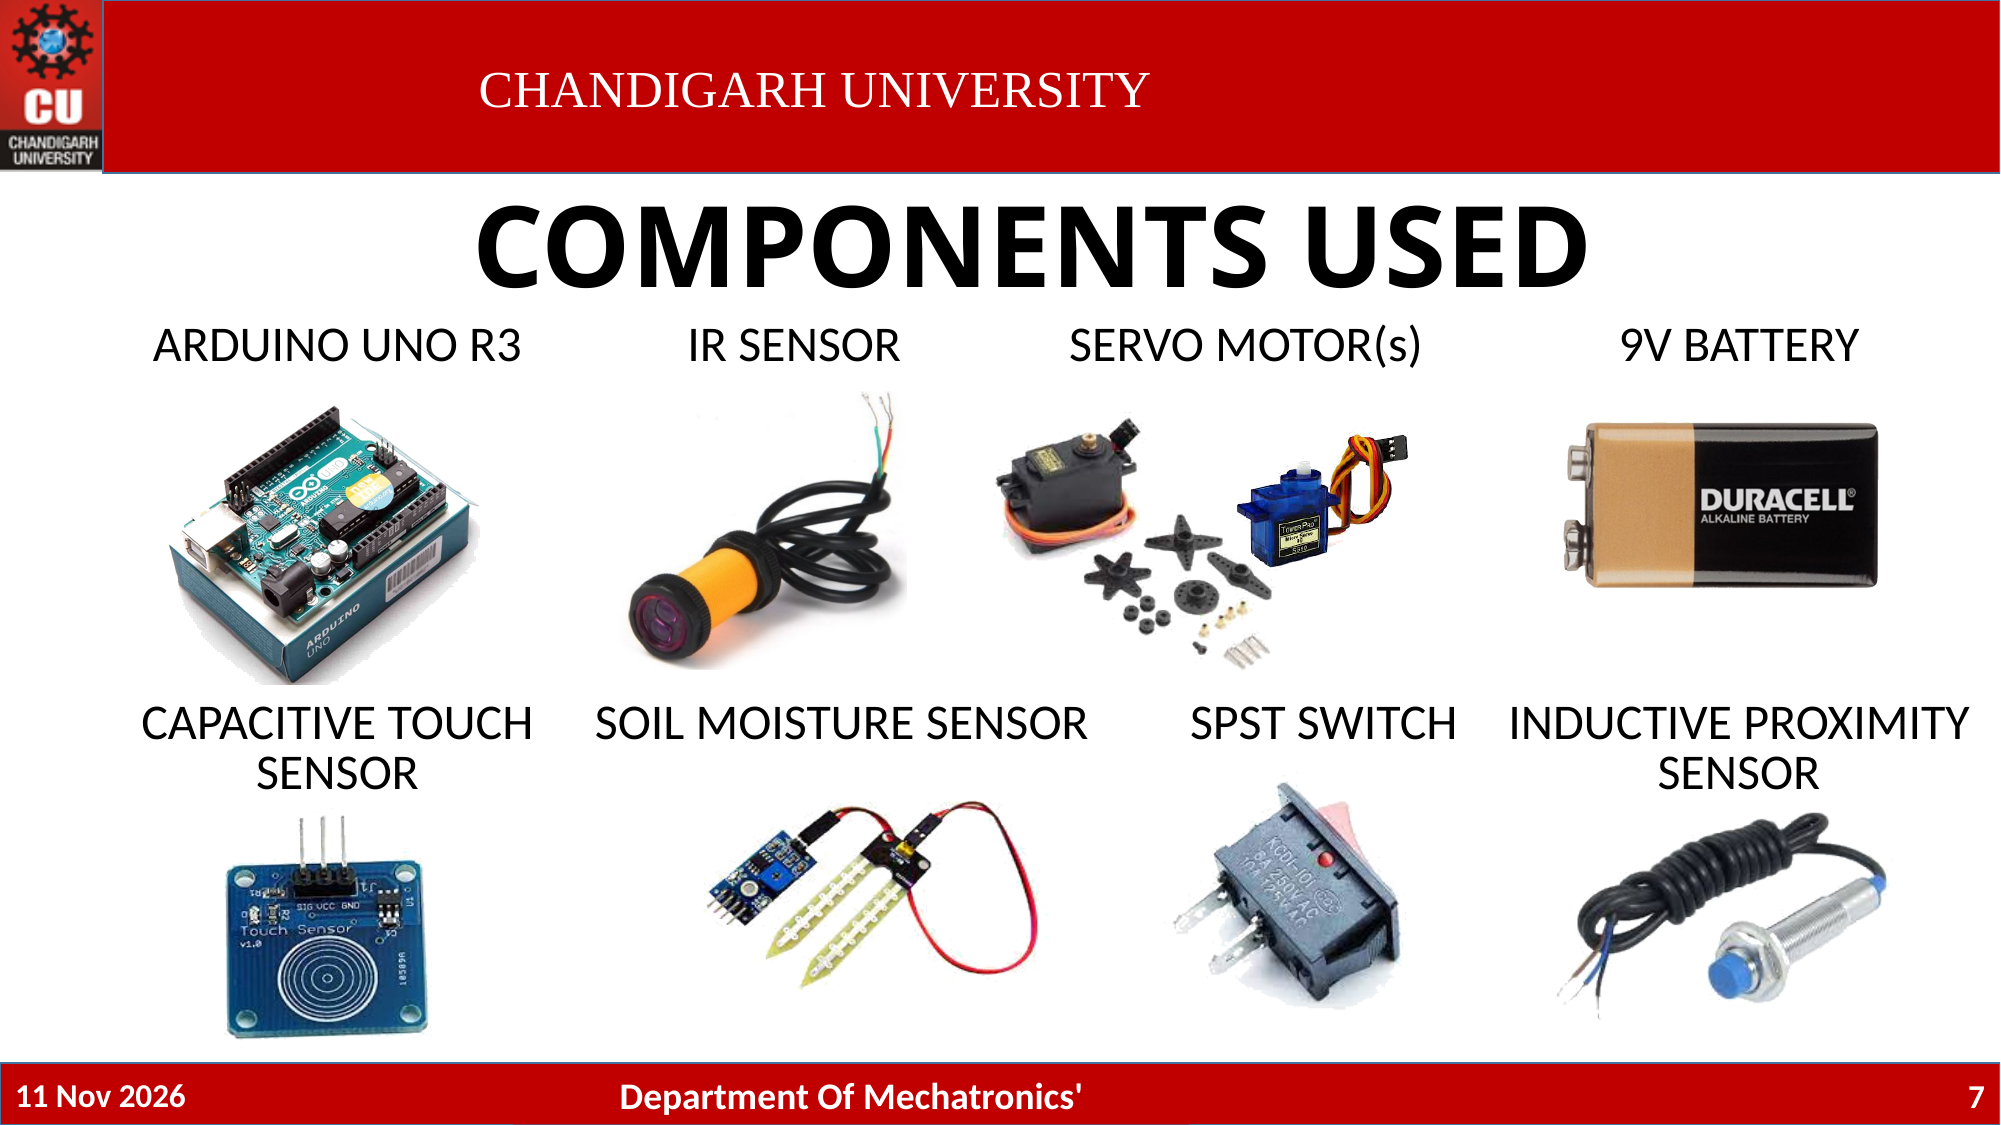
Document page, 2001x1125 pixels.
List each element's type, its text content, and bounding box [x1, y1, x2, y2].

title COMPONENTS USED [263, 153, 1803, 317]
picture [185, 788, 462, 1067]
picture [1543, 733, 1896, 1085]
table_cell CAPACITIVE TOUCH SENSOR [100, 695, 575, 1053]
picture [960, 412, 1421, 677]
table_cell INDUCTIVE PROXIMITY SENSOR [1478, 695, 2000, 1053]
table_header 9V BATTERY [1478, 317, 2000, 695]
slide_number 28-Dec-21 [0, 1067, 514, 1121]
table_header SERVO MOTOR(s) [1014, 317, 1478, 695]
picture [615, 391, 907, 670]
table_cell SOIL MOISTURE SENSOR SPST SWITCH [575, 695, 1478, 1053]
picture [1116, 748, 1508, 1042]
picture [1556, 343, 1883, 670]
slide_number 7 [1412, 1064, 2000, 1125]
footer Department Of Mechatronics' [514, 1064, 1190, 1125]
picture [0, 0, 102, 172]
picture [166, 404, 480, 685]
picture [679, 756, 1081, 1034]
table_header IR SENSOR [575, 317, 1014, 695]
table_header ARDUINO UNO R3 [100, 317, 575, 695]
